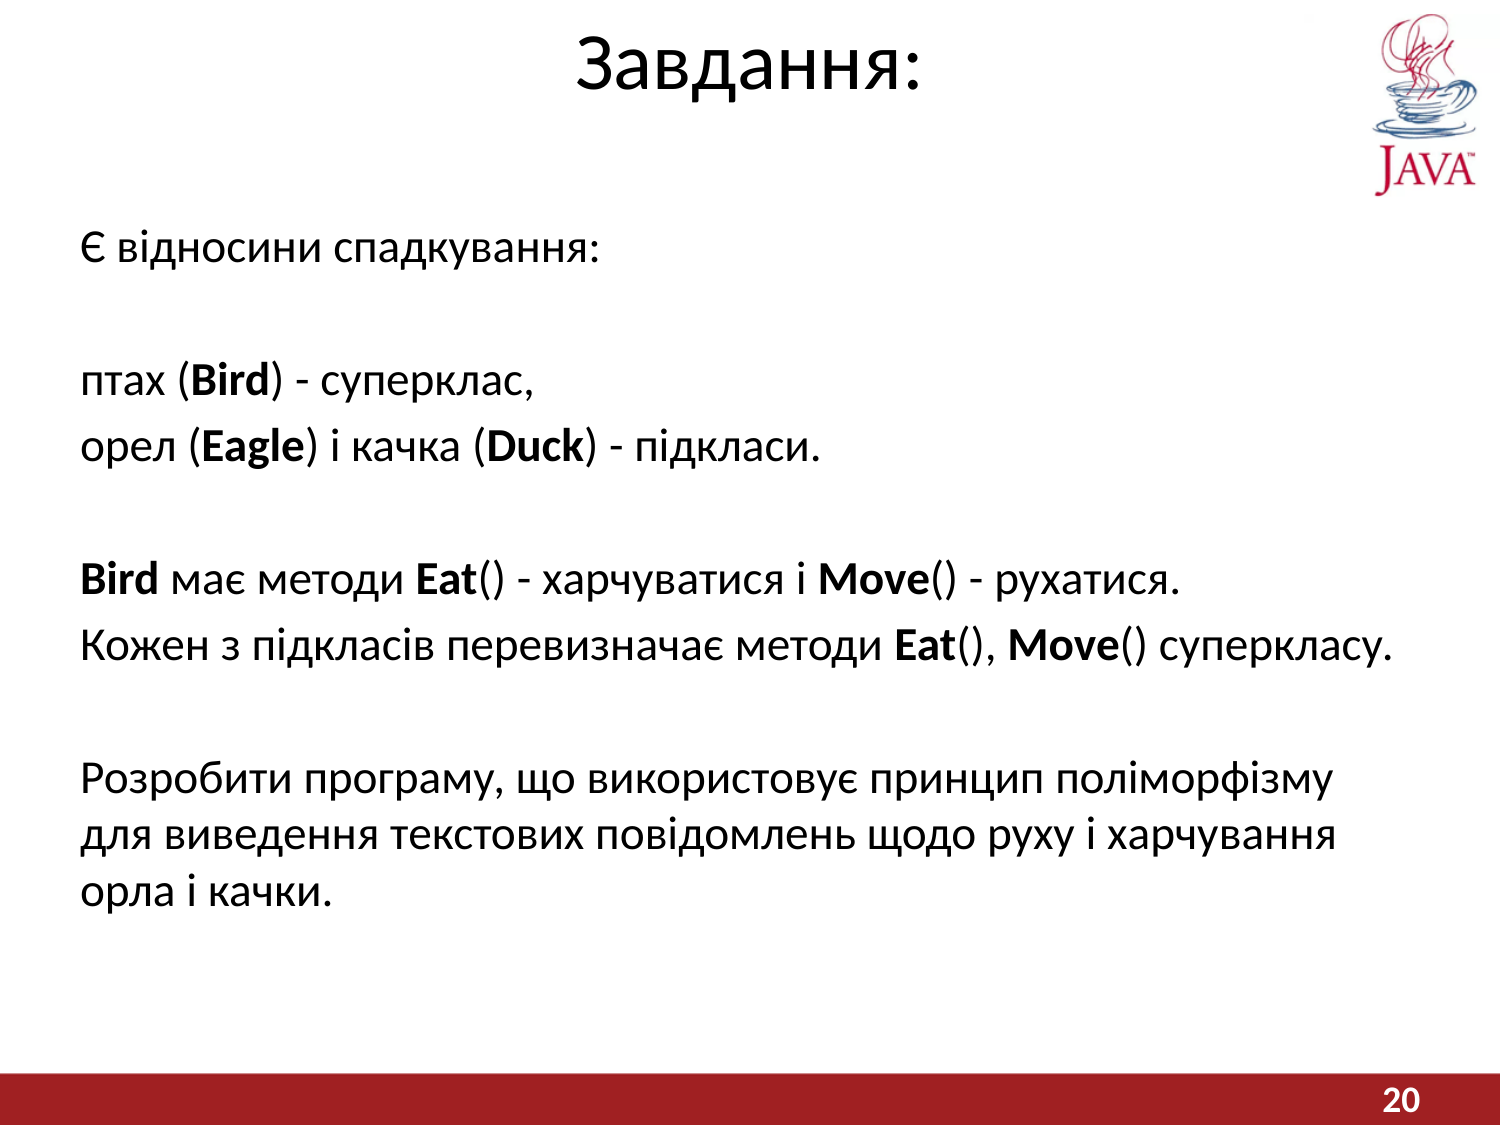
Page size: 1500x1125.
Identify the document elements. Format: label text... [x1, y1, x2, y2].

picture [0, 0, 1500, 1125]
title Завдання: [75, 0, 1425, 114]
list Є відносини спадкування: птах (Bird) - суперклас, орел (Eagle) і качка (Duck) - підкласи. Bird має методи Eat() - харчуватися і Move() - рухатися. Кожен з підкласів перевизначає методи Eat(), Move() суперкласу. Розробити програму, що використовує принцип поліморфізму для виведення текстових повідомлень щодо руху і харчування орла і качки. [64, 208, 1415, 951]
